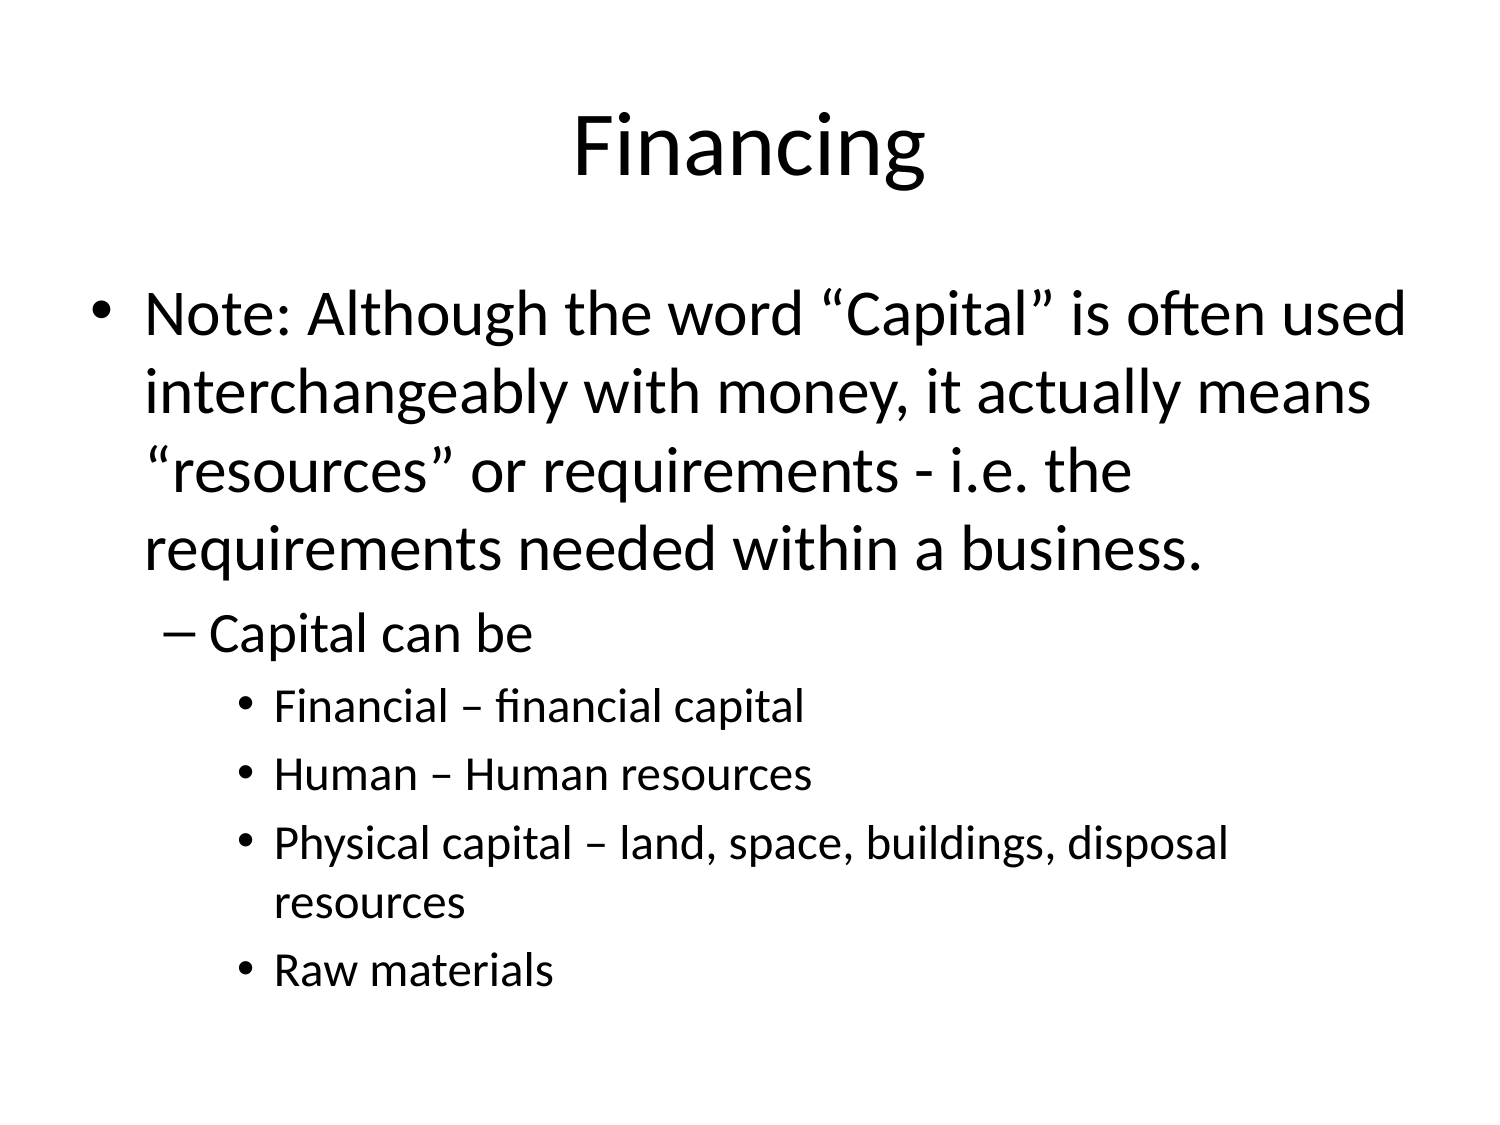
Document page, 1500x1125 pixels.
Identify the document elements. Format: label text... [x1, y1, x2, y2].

title Financing [75, 45, 1425, 233]
list Note: Although the word “Capital” is often used interchangeably with money, it actually means “resources” or requirements - i.e. the requirements needed within a business. Capital can be Financial – financial capital Human – Human resources Physical capital – land, space, buildings, disposal resources Raw materials [75, 262, 1425, 1005]
